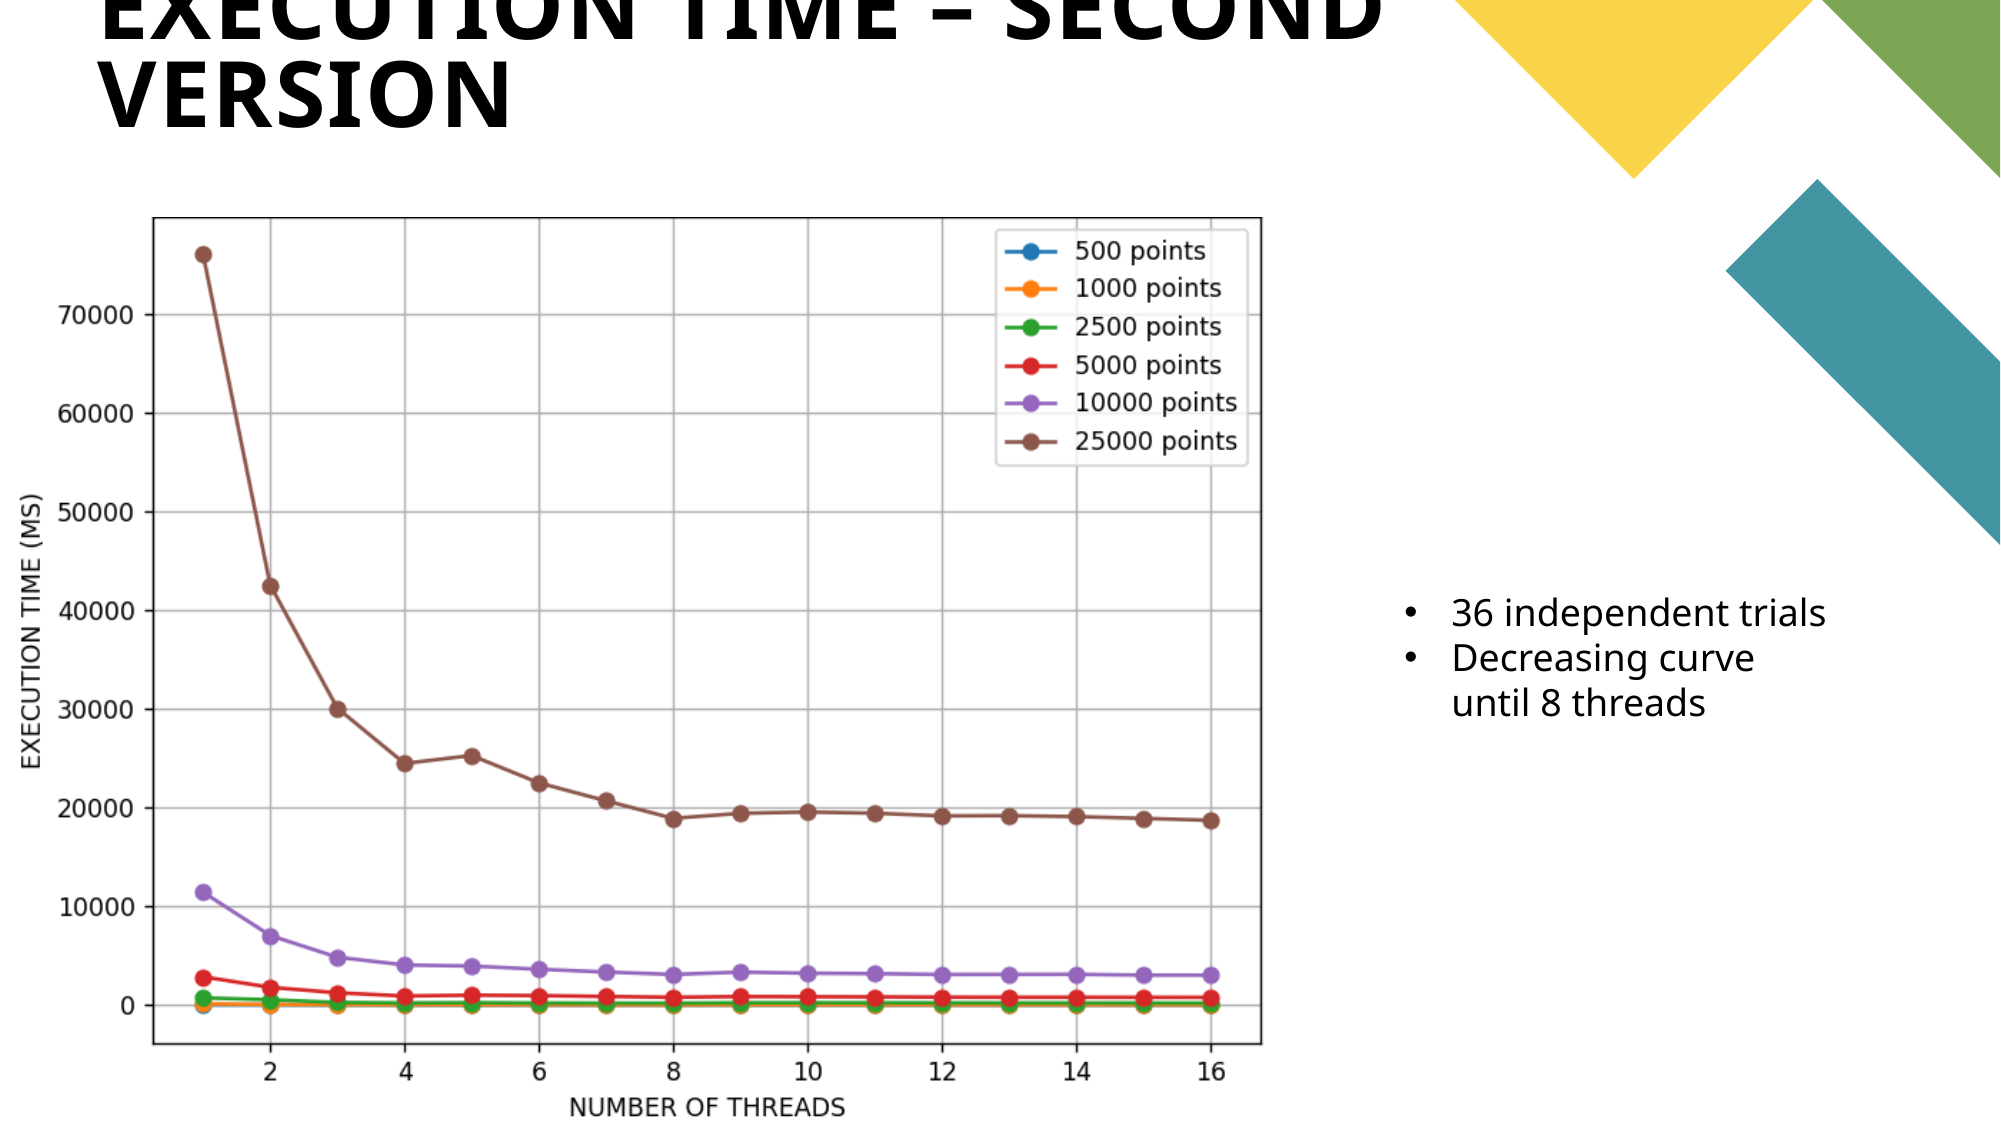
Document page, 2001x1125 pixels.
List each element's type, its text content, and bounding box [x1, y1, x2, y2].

title EXECUTION TIME – SECOND VERSION [97, 45, 1830, 146]
picture [0, 217, 1275, 1125]
text_box 36 independent trials Decreasing curve until 8 threads [1389, 581, 1857, 732]
